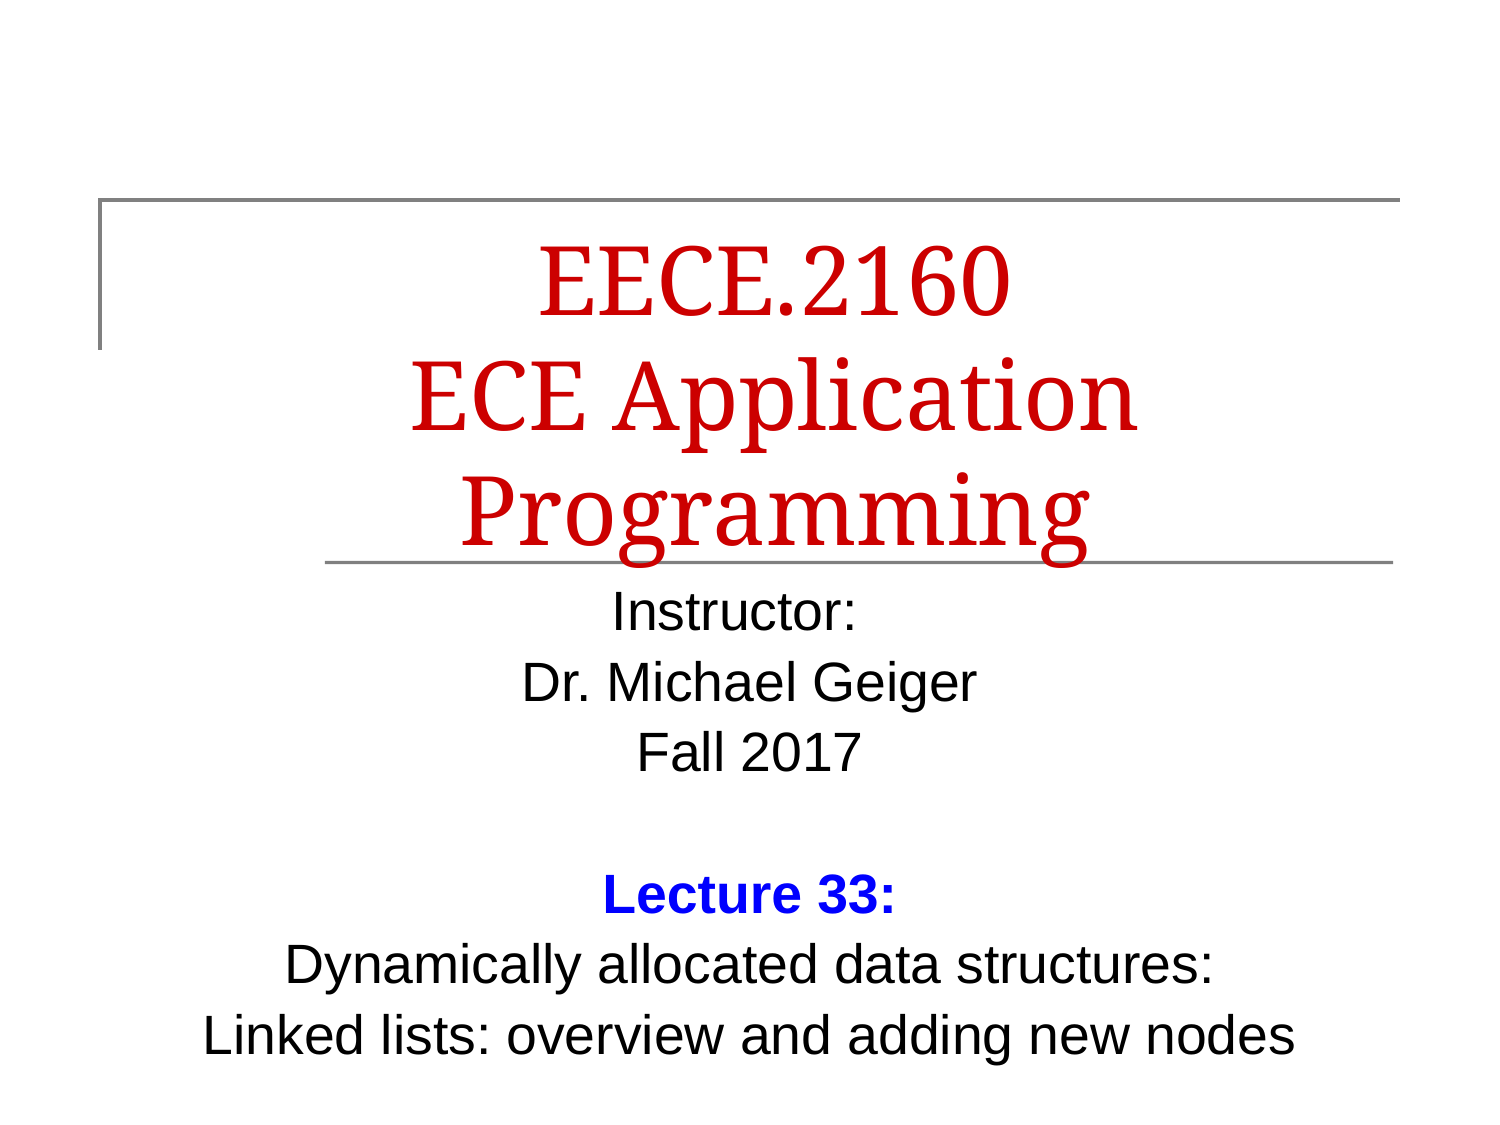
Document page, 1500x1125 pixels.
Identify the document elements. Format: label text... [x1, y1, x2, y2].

subtitle Instructor: Dr. Michael Geiger Fall 2017 Lecture 33: Dynamically allocated data structures: Linked lists: overview and adding new nodes [0, 575, 1500, 1075]
title EECE.2160 ECE Application Programming [150, 212, 1401, 563]
